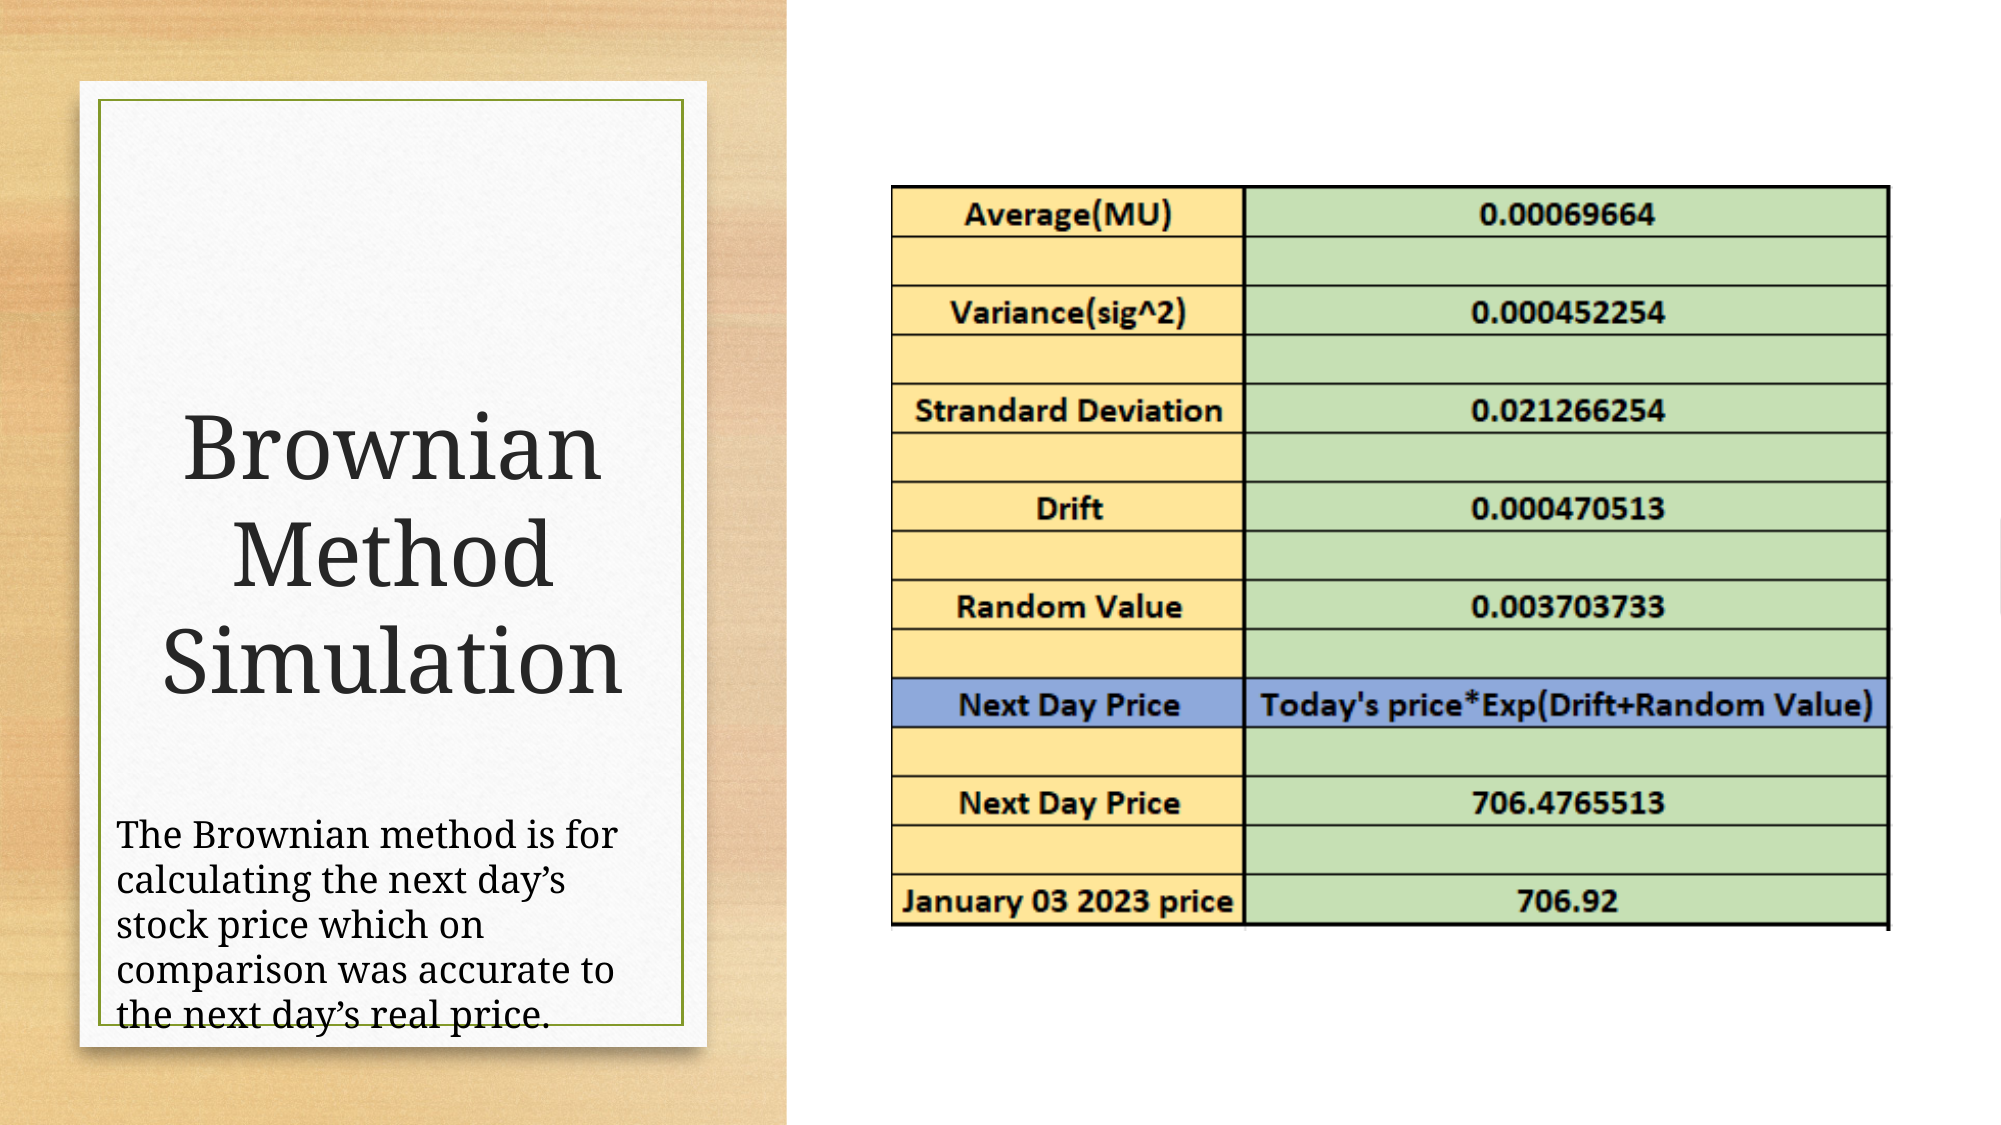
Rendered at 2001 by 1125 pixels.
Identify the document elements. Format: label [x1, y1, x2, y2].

text_box [0, 0, 2000, 1125]
picture [891, 185, 1893, 932]
